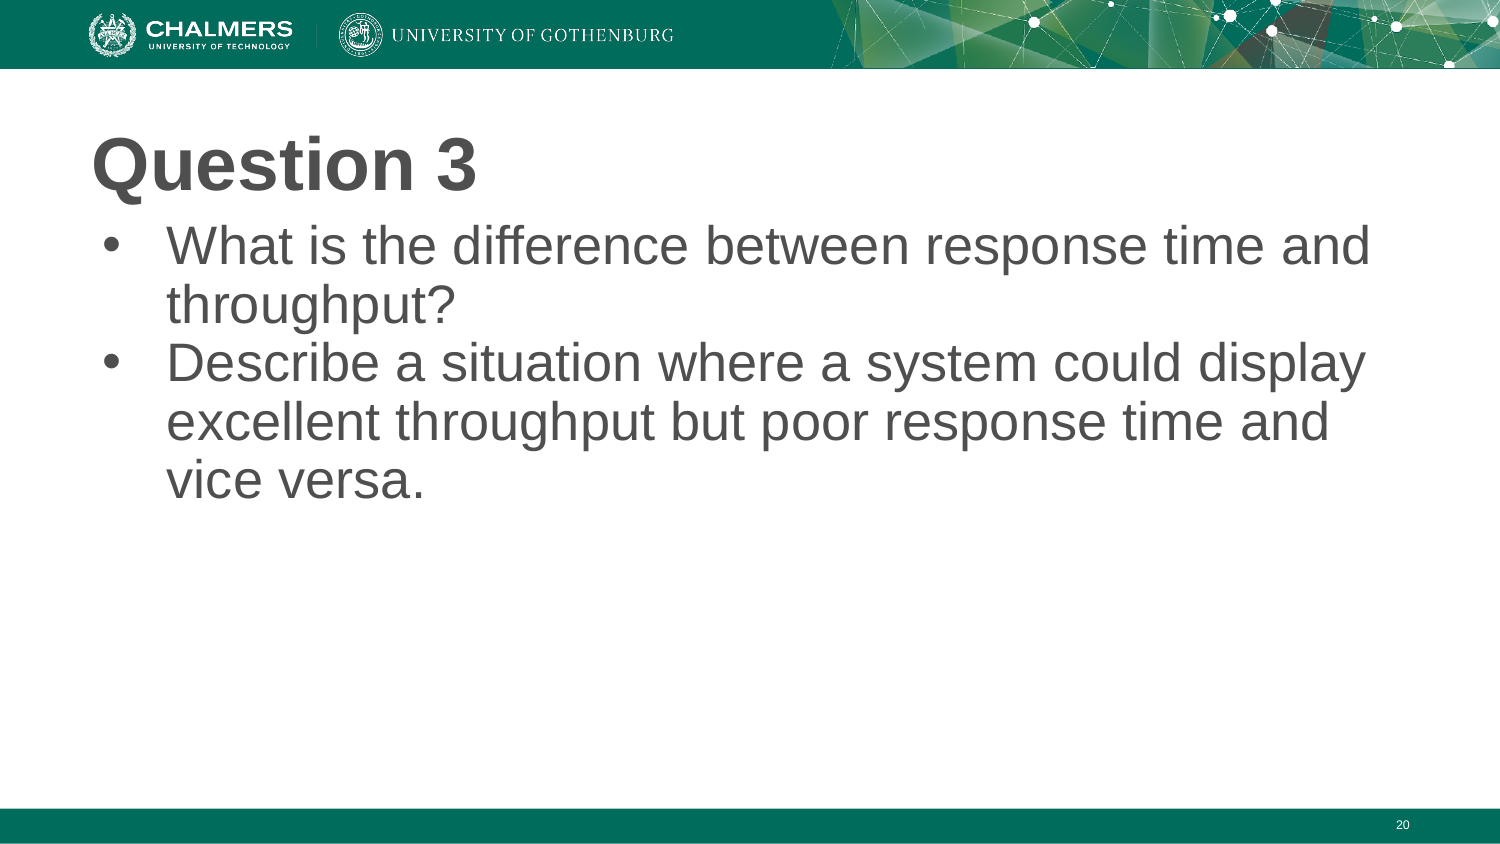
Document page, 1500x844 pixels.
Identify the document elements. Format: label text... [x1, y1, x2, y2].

slide_number ‹#› [1074, 809, 1425, 844]
picture [64, 0, 696, 85]
title Question 3 [76, 100, 1425, 210]
picture [759, 0, 1500, 68]
list What is the difference between response time and throughput? Describe a situation where a system could display excellent throughput but poor response time and vice versa. [76, 210, 1425, 782]
